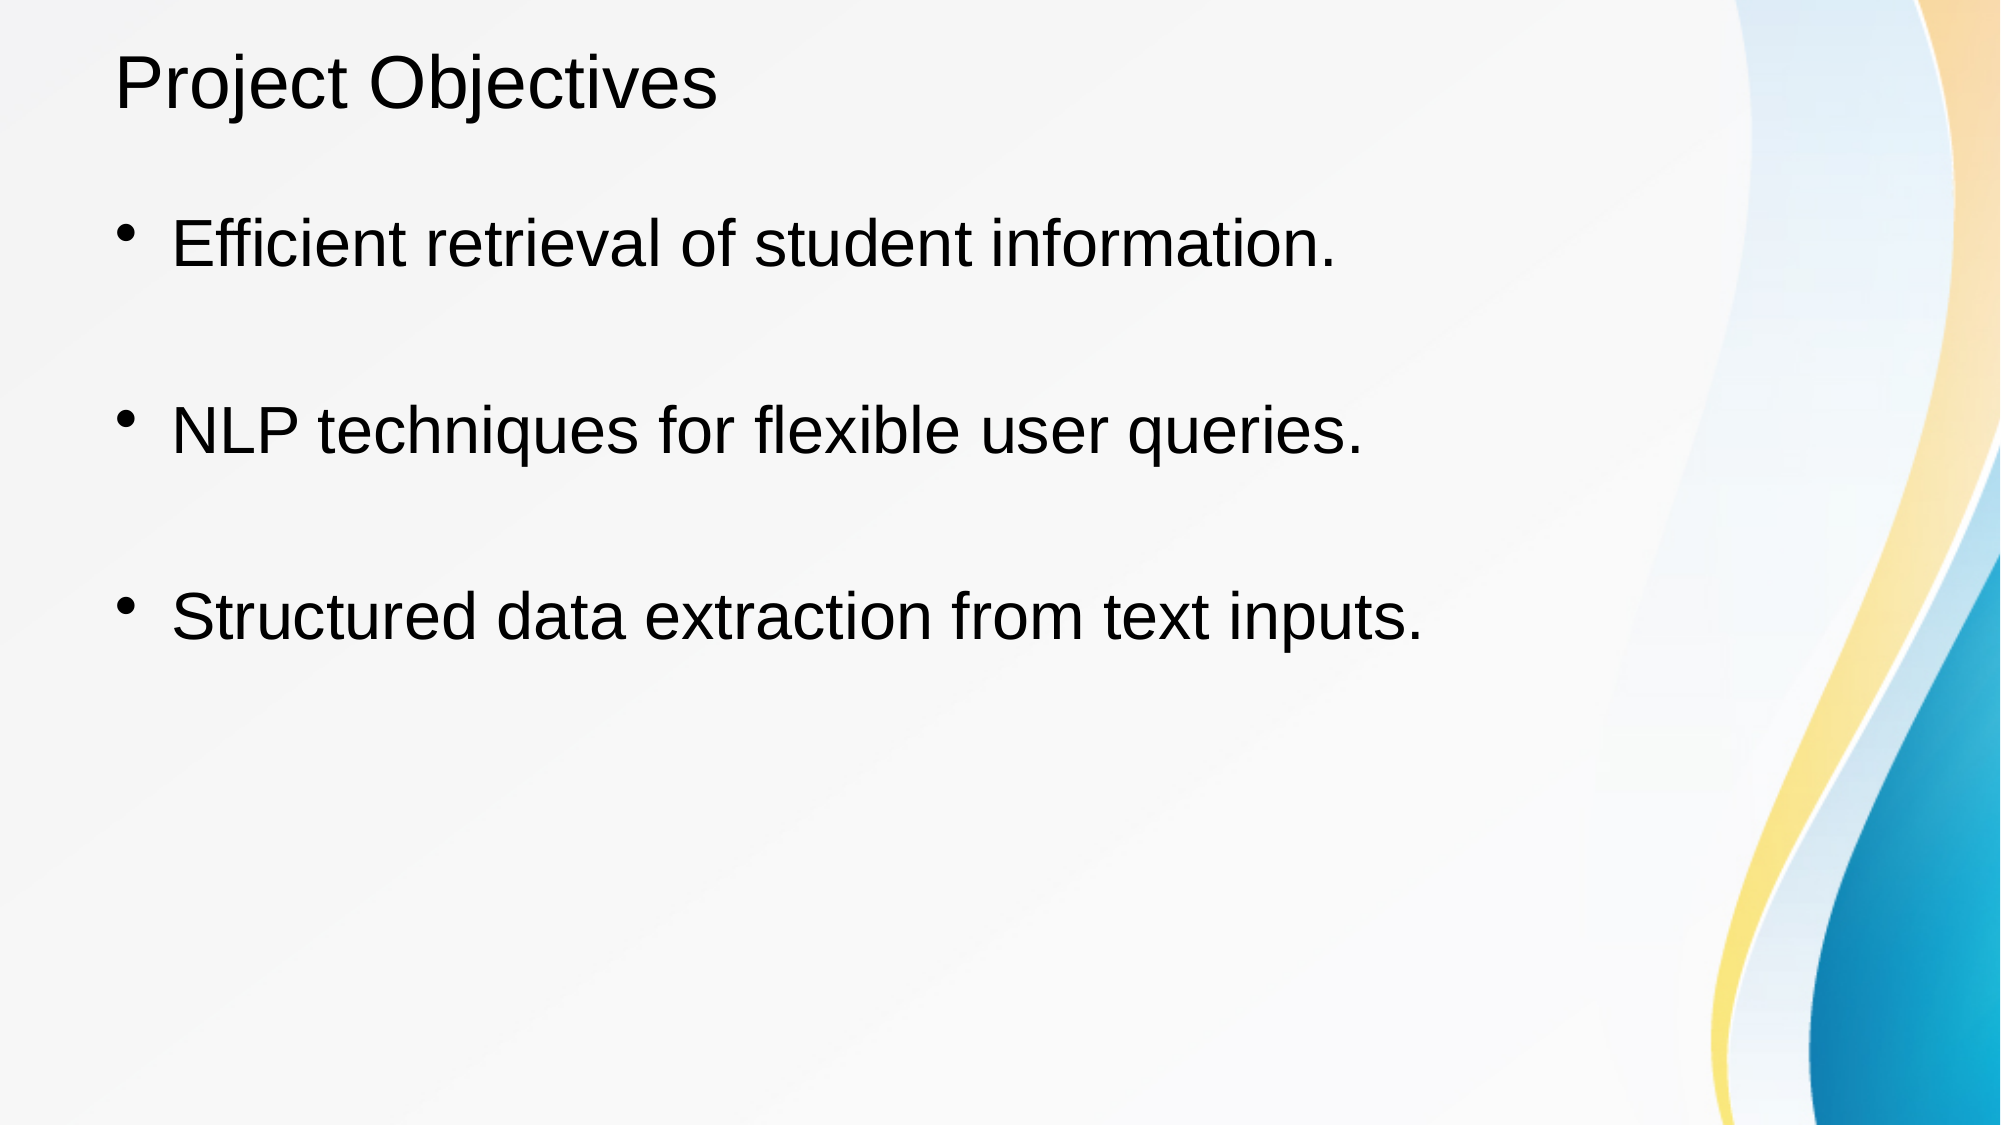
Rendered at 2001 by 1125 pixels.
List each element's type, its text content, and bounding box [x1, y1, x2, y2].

list Efficient retrieval of student information. NLP techniques for flexible user queries. Structured data extraction from text inputs. [99, 192, 1901, 1006]
title Project Objectives [99, 30, 1901, 127]
picture [0, 0, 2001, 1125]
